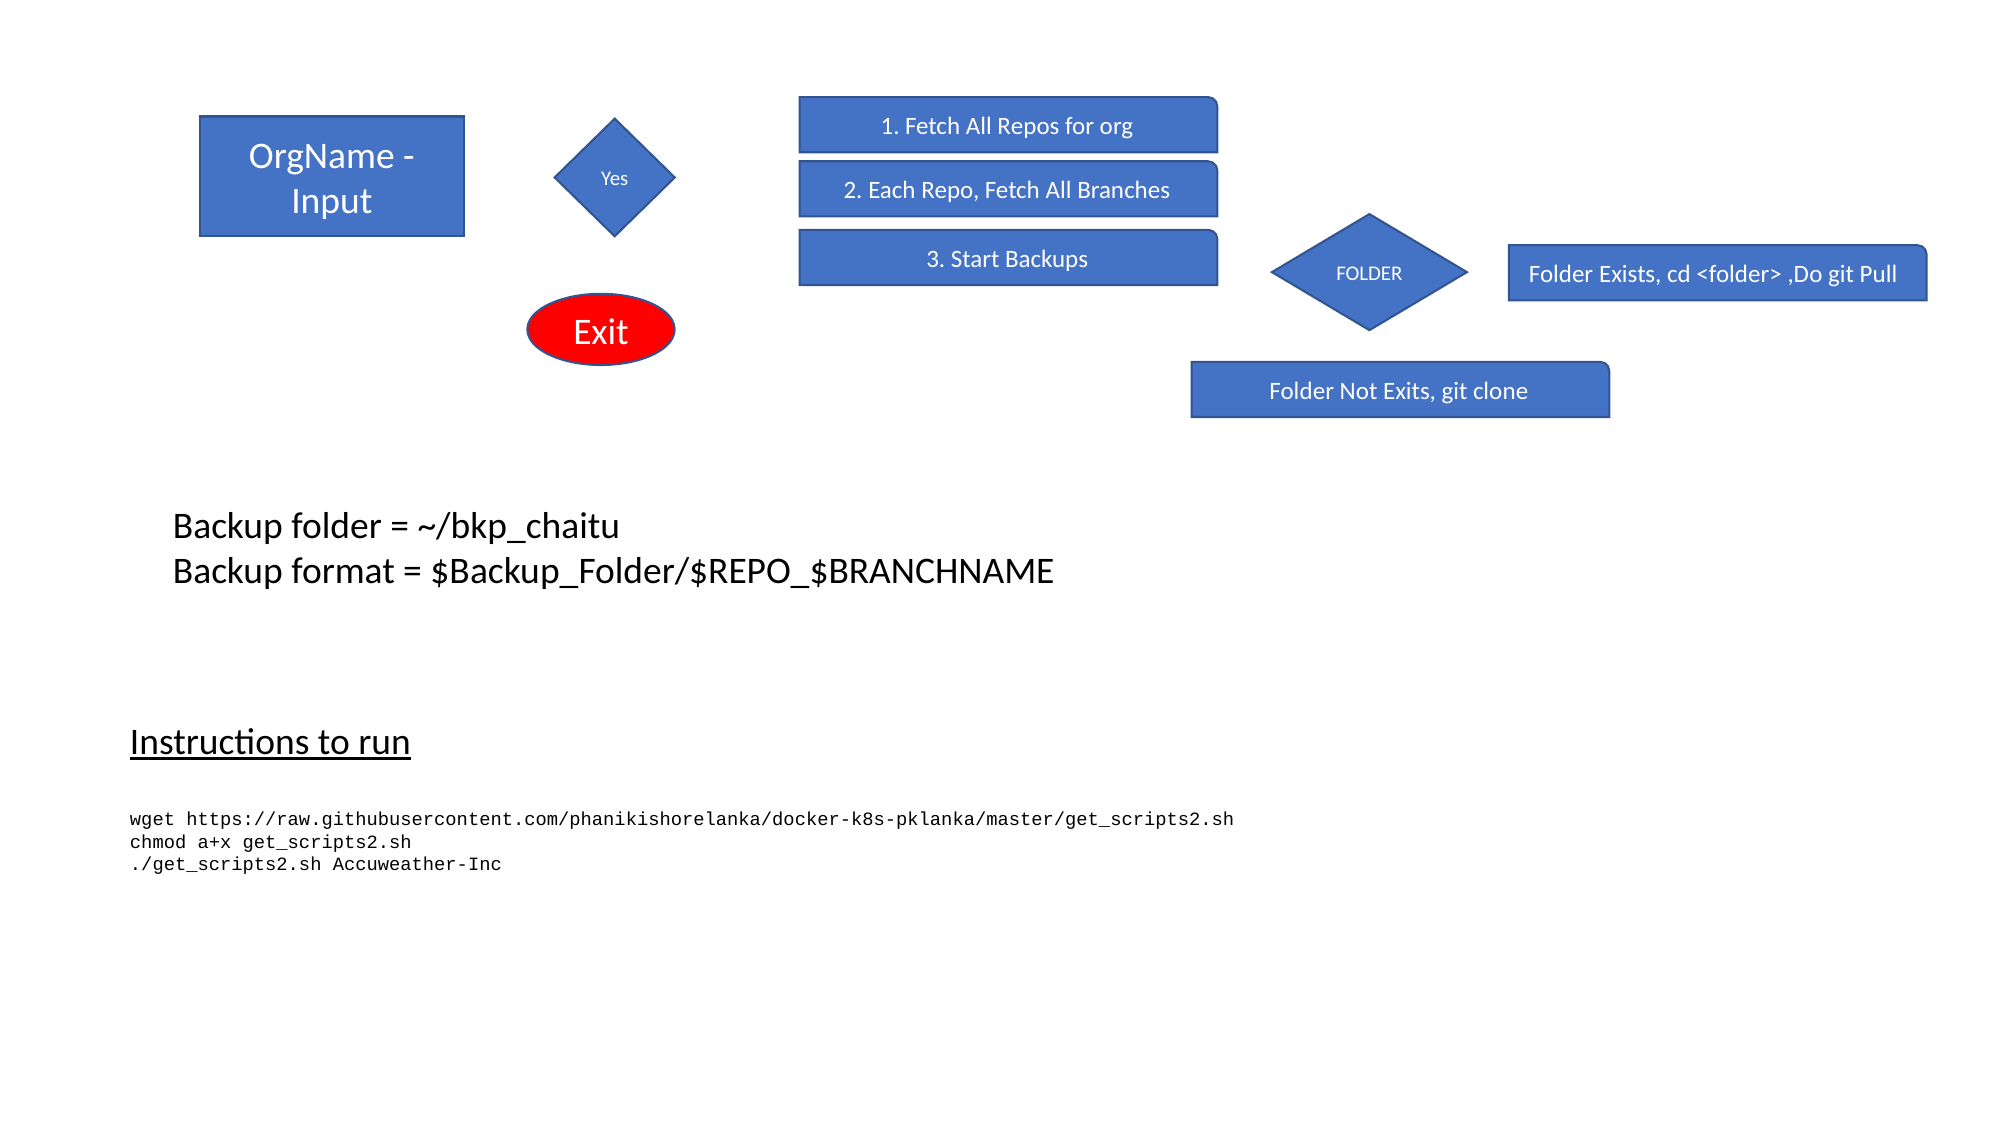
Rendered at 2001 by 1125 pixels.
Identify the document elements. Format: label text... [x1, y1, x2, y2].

text_box 3. Start Backups [798, 228, 1219, 287]
text_box FOLDER [1269, 212, 1469, 332]
text_box OrgName - Input [199, 115, 465, 237]
text_box 1. Fetch All Repos for org [798, 96, 1219, 154]
text_box Backup folder = ~/bkp_chaitu Backup format = $Backup_Folder/$REPO_$BRANCHNAME [158, 493, 1071, 644]
text_box 2. Each Repo, Fetch All Branches [798, 160, 1219, 218]
text_box Folder Exists, cd <folder> ,Do git Pull [1507, 244, 1928, 302]
text_box Folder Not Exits, git clone [1190, 360, 1611, 419]
text_box Exit [526, 292, 676, 367]
text_box Instructions to run wget https://raw.githubusercontent.com/phanikishorelanka/docker-k8s-pklanka/master/get_scripts2.sh chmod a+x get_scripts2.sh ./get_scripts2.sh Accuweather-Inc [115, 709, 1645, 927]
text_box Yes [553, 117, 677, 238]
